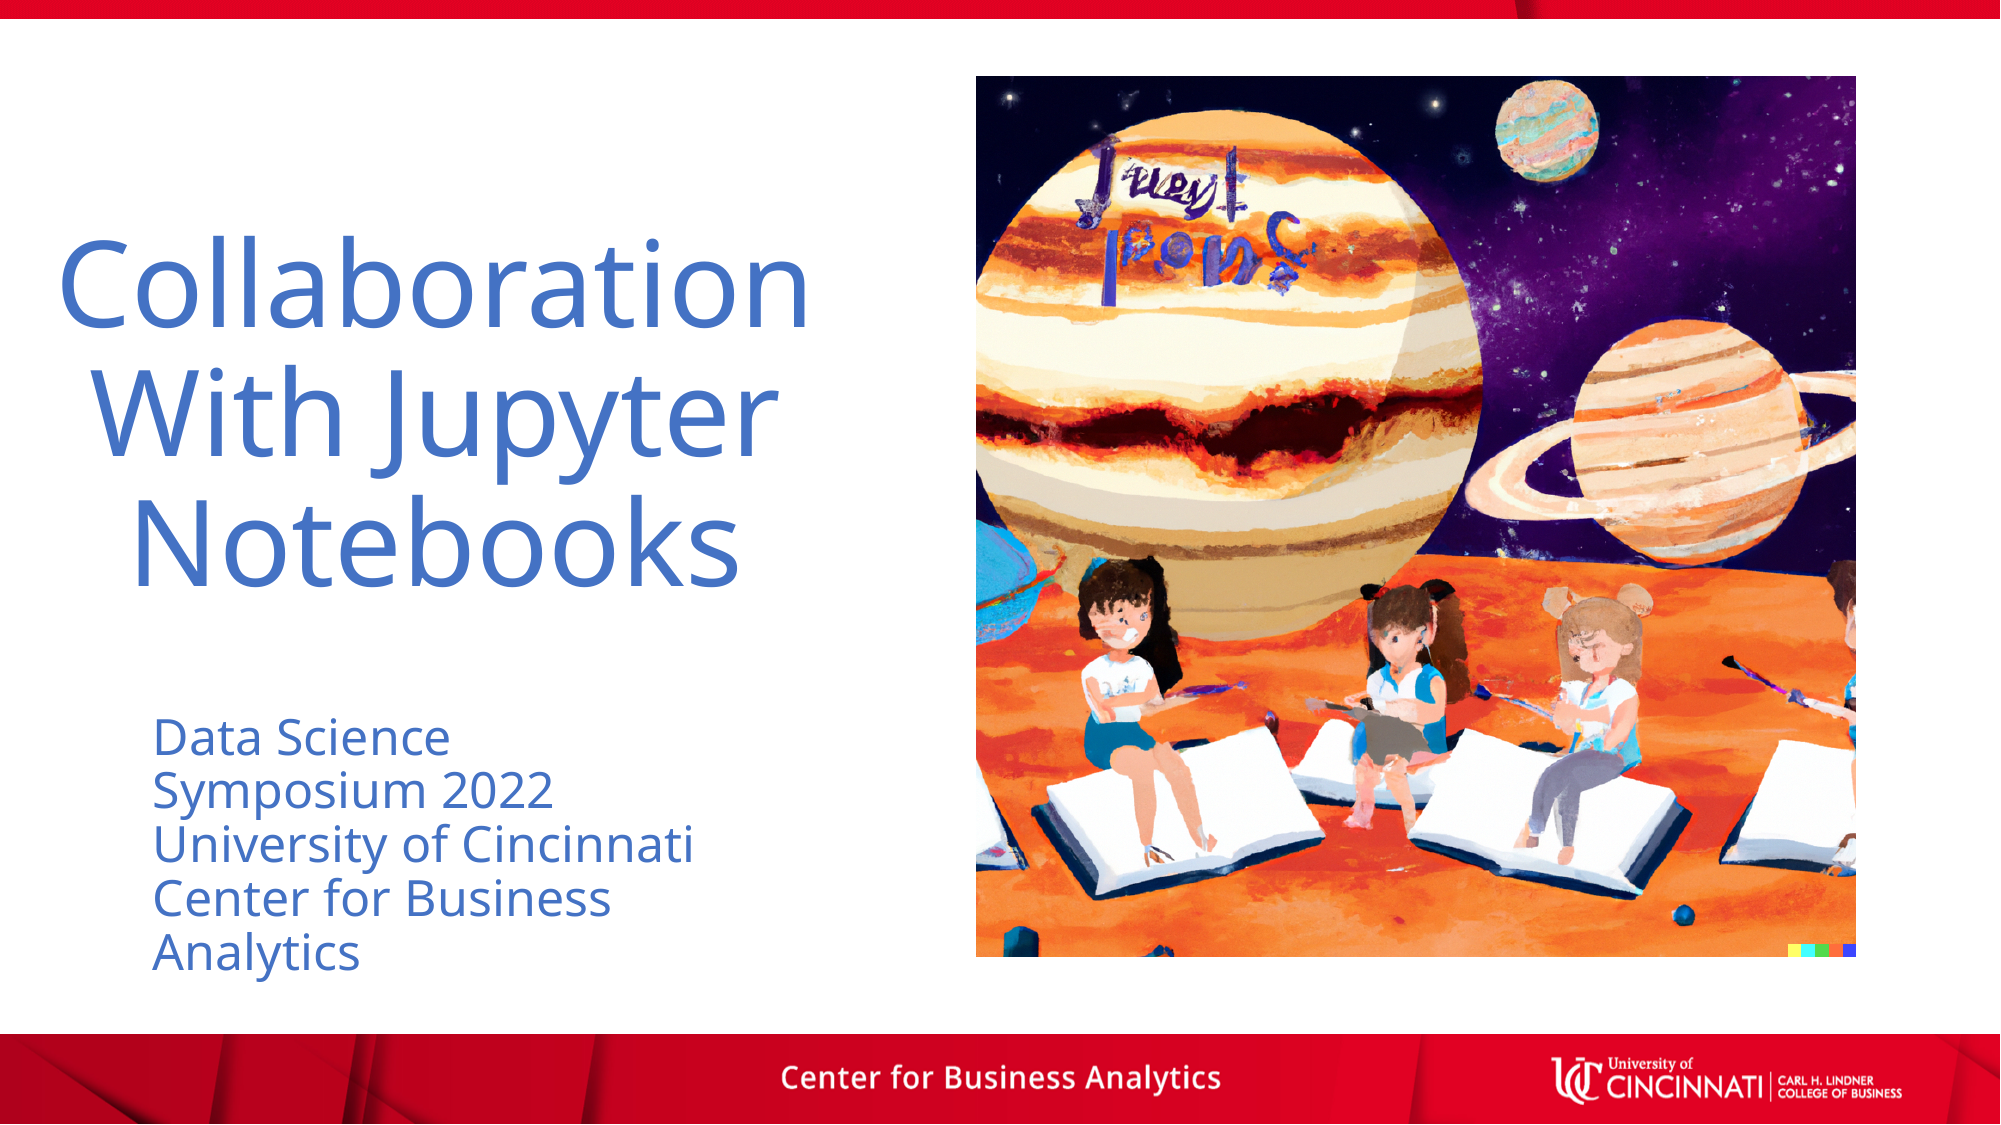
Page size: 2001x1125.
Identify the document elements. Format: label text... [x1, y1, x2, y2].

picture [0, 0, 2000, 19]
title Collaboration With Jupyter Notebooks [35, 180, 836, 620]
picture [976, 76, 1856, 957]
picture [0, 1034, 2000, 1125]
text_box Data Science Symposium 2022 University of Cincinnati Center for Business Analytics [138, 859, 811, 1034]
